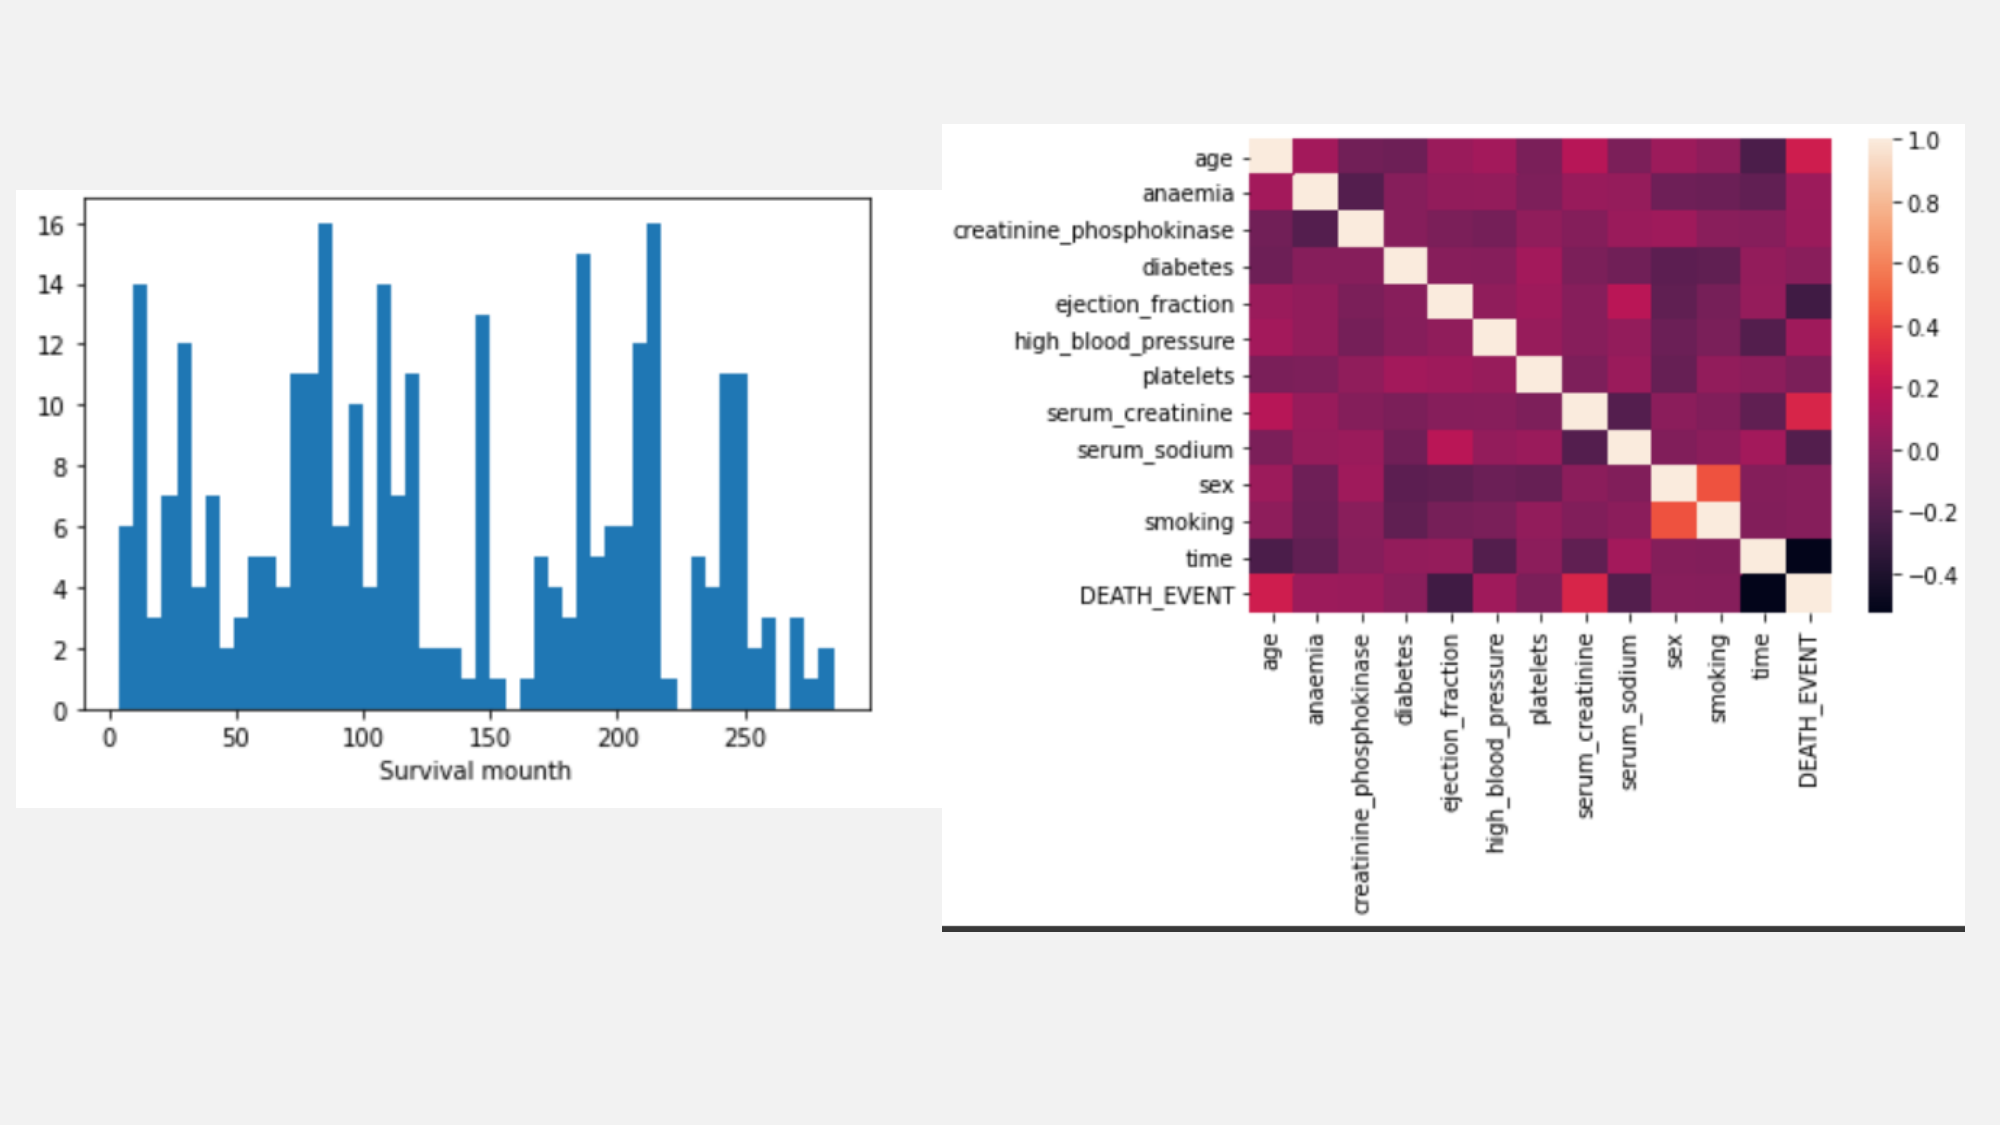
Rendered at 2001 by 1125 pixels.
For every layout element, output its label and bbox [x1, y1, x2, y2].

picture [15, 190, 942, 808]
list [942, 124, 1965, 932]
